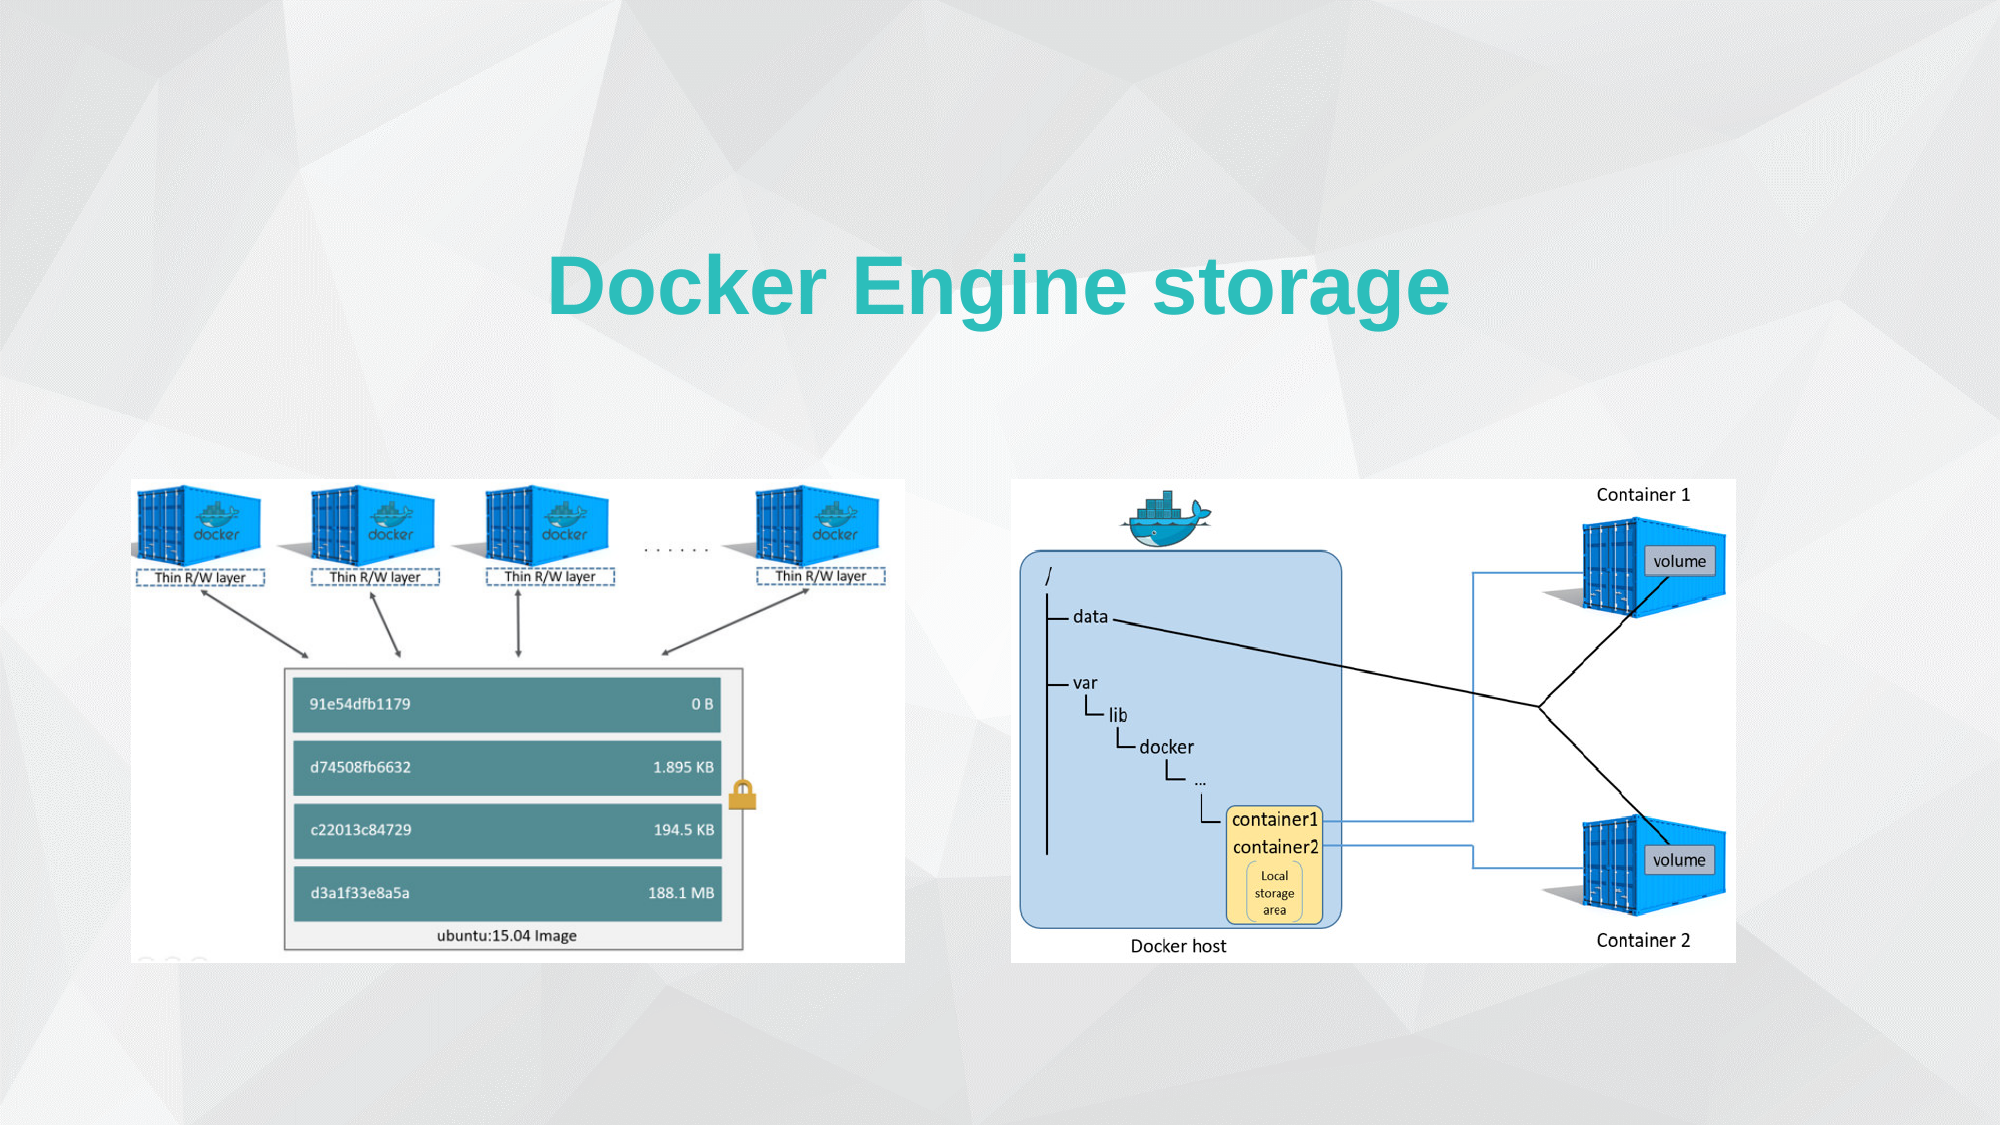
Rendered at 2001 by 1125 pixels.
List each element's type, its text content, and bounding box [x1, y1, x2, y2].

text_box Docker Engine storage [531, 56, 1741, 340]
picture [0, 0, 2000, 1125]
